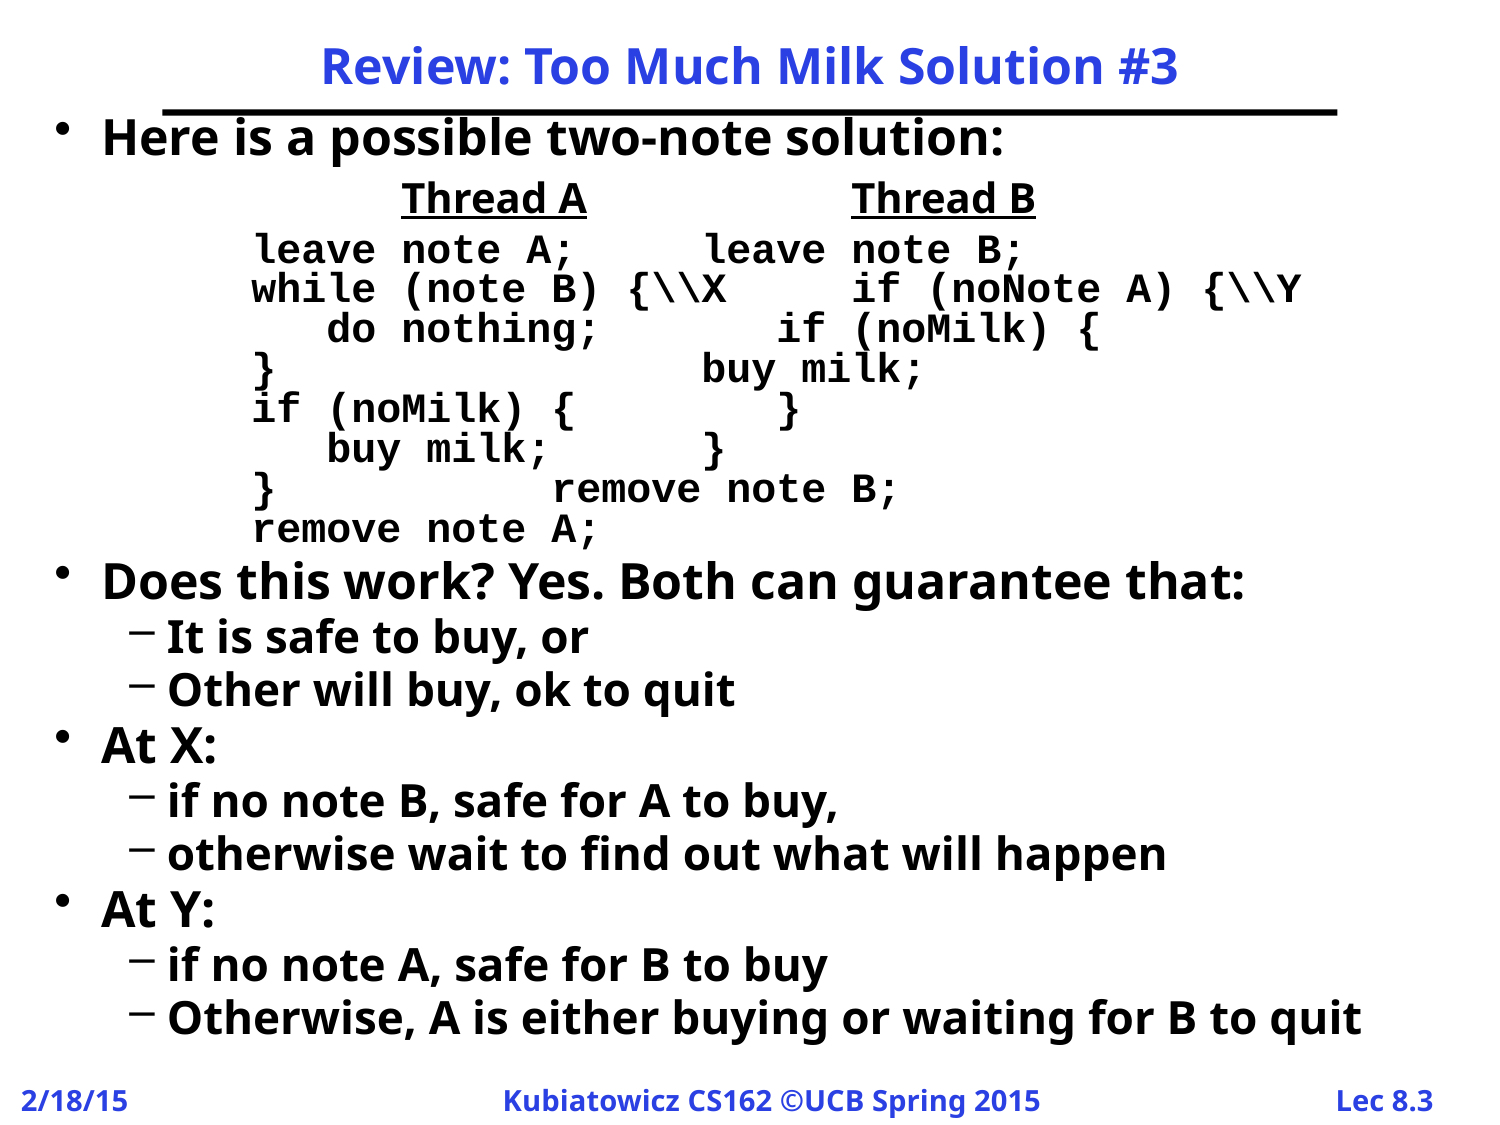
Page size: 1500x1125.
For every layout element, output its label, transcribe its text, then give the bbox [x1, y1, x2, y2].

title Review: Too Much Milk Solution #3 [162, 24, 1338, 109]
list Here is a possible two-note solution: Thread A Thread B leave note A; leave note B; while (note B) {\\X if (noNote A) {\\Y do nothing; if (noMilk) { } buy milk; if (noMilk) { } buy milk; } } remove note B; remove note A; Does this work? Yes. Both can guarantee that: It is safe to buy, or Other will buy, ok to quit At X: if no note B, safe for A to buy, otherwise wait to find out what will happen At Y: if no note A, safe for B to buy Otherwise, A is either buying or waiting for B to quit [39, 109, 1465, 1125]
